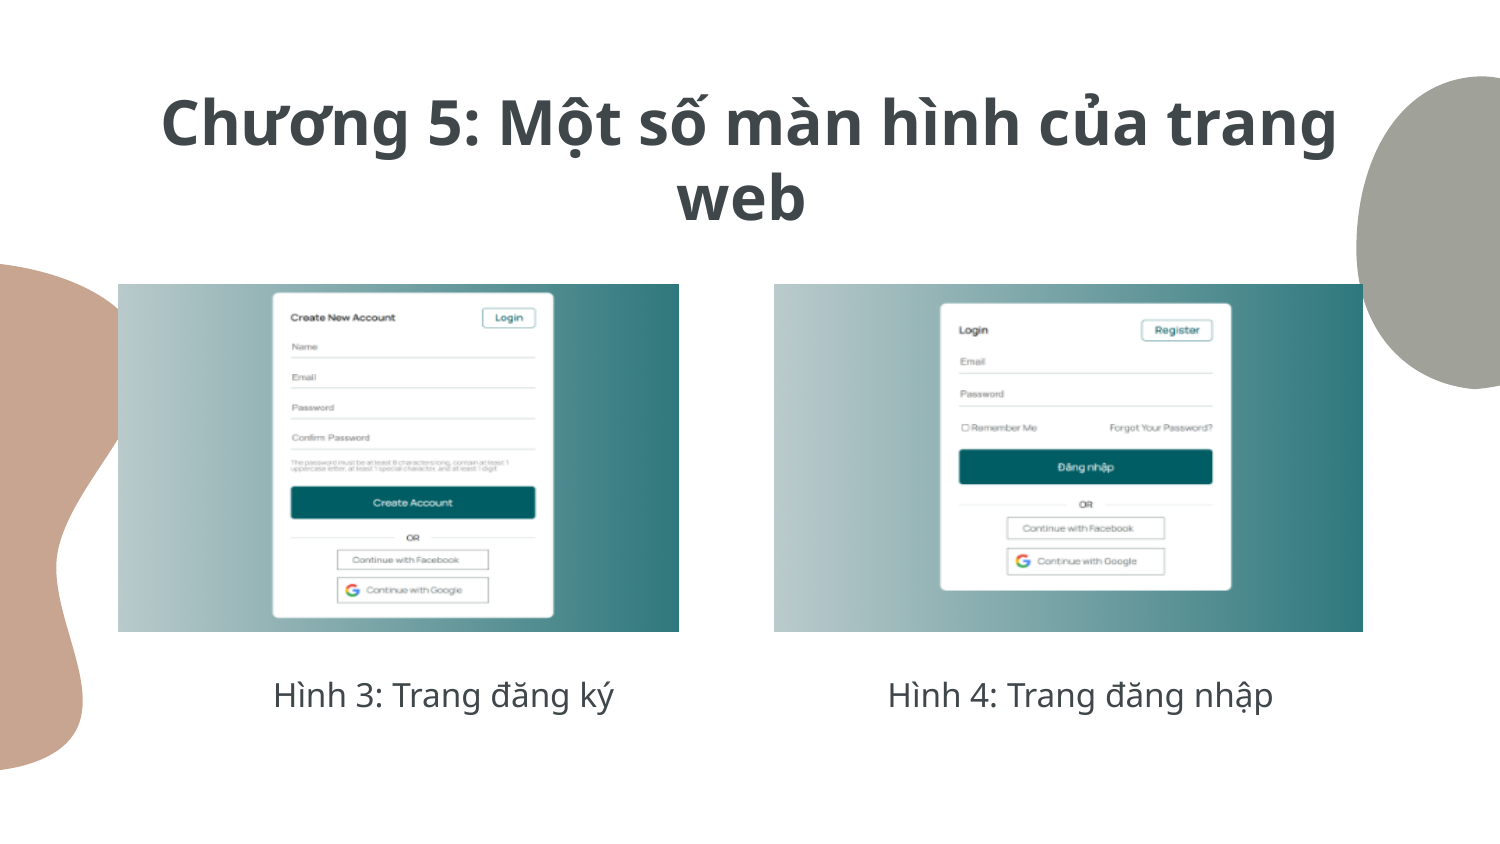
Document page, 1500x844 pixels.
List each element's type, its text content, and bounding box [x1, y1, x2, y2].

picture [118, 284, 679, 632]
text_box Hình 3: Trang đăng ký [62, 659, 699, 735]
picture [774, 284, 1363, 632]
text_box Hình 4: Trang đăng nhập [699, 659, 1463, 735]
title Chương 5: Một số màn hình của trang web [116, 159, 1383, 249]
